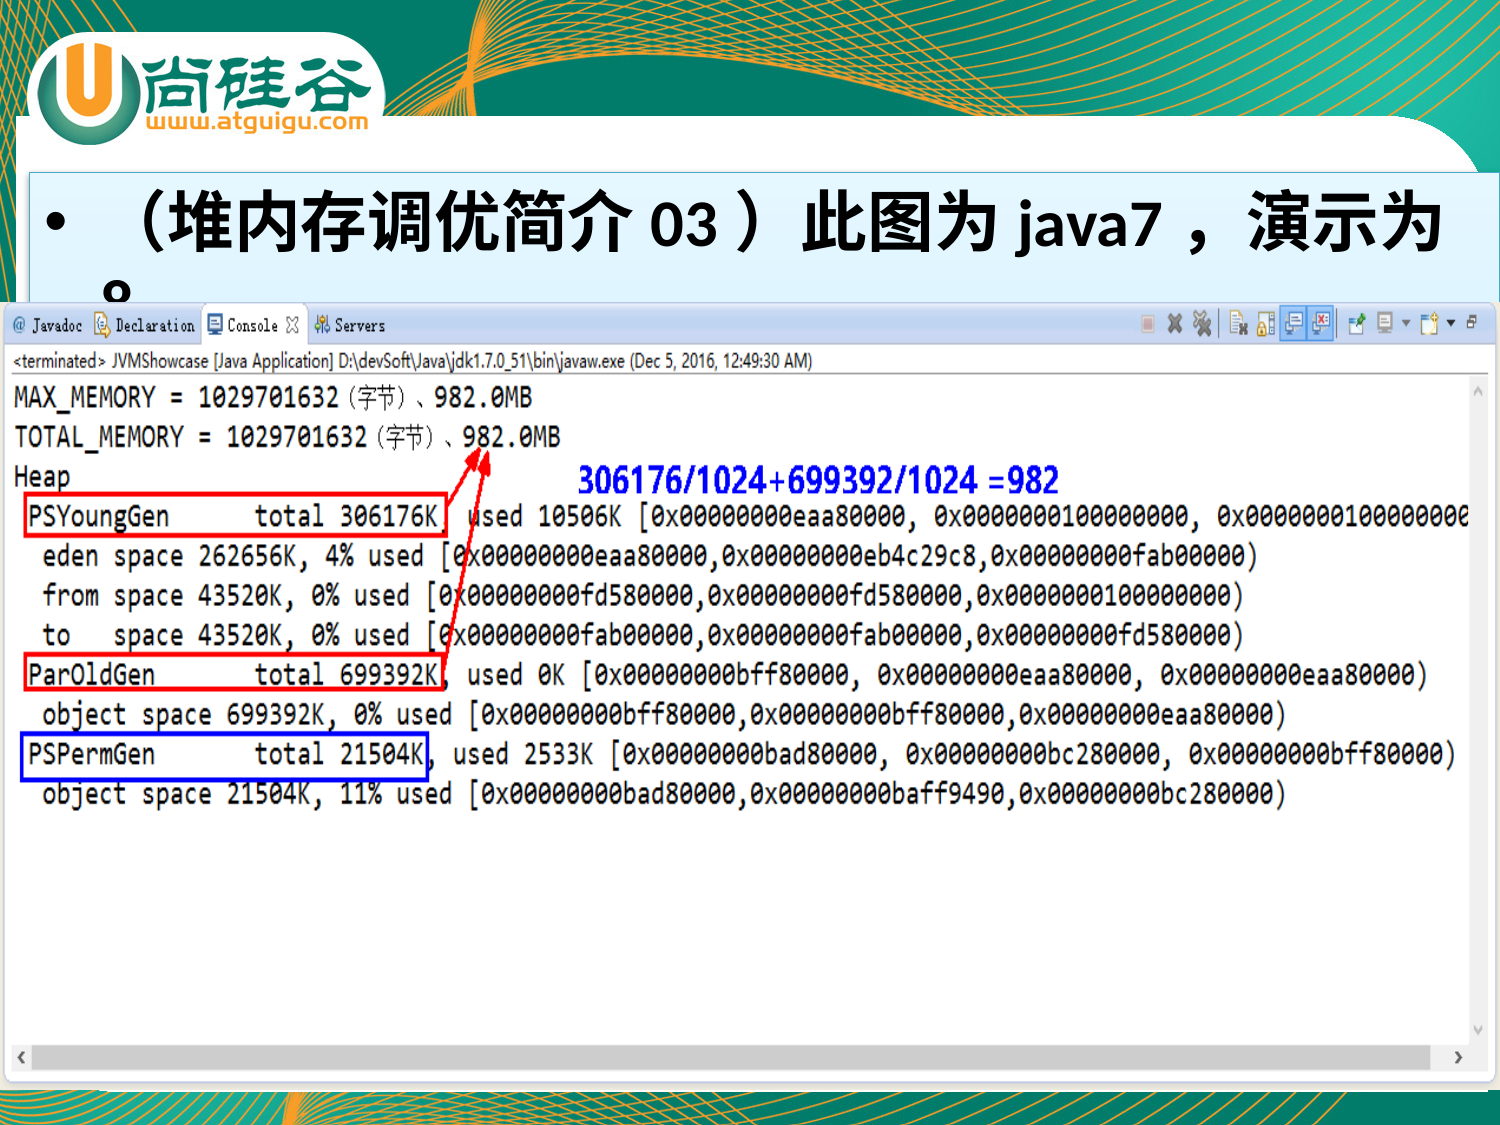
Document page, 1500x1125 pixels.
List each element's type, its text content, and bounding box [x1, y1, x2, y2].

list （堆内存调优简介03）此图为java7，演示为8 [29, 172, 1500, 302]
picture [0, 0, 1500, 1125]
